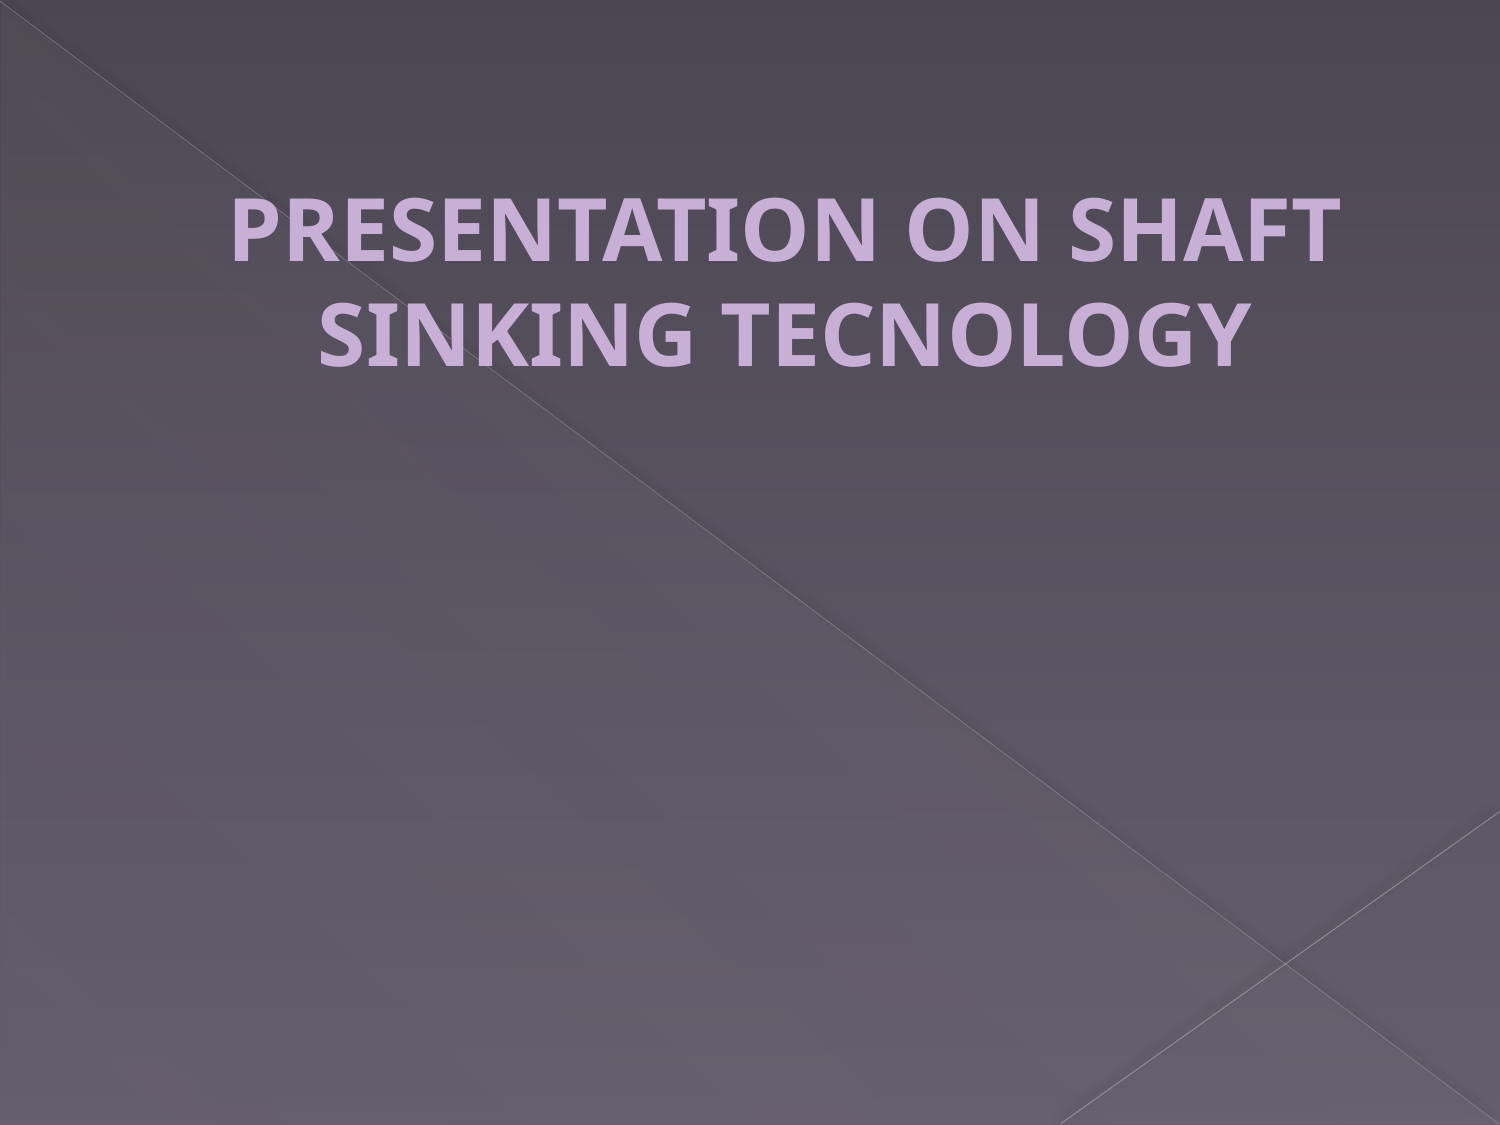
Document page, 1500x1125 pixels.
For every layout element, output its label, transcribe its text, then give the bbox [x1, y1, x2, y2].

title PRESENTATION ON SHAFT SINKING TECNOLOGY [70, 164, 1421, 394]
